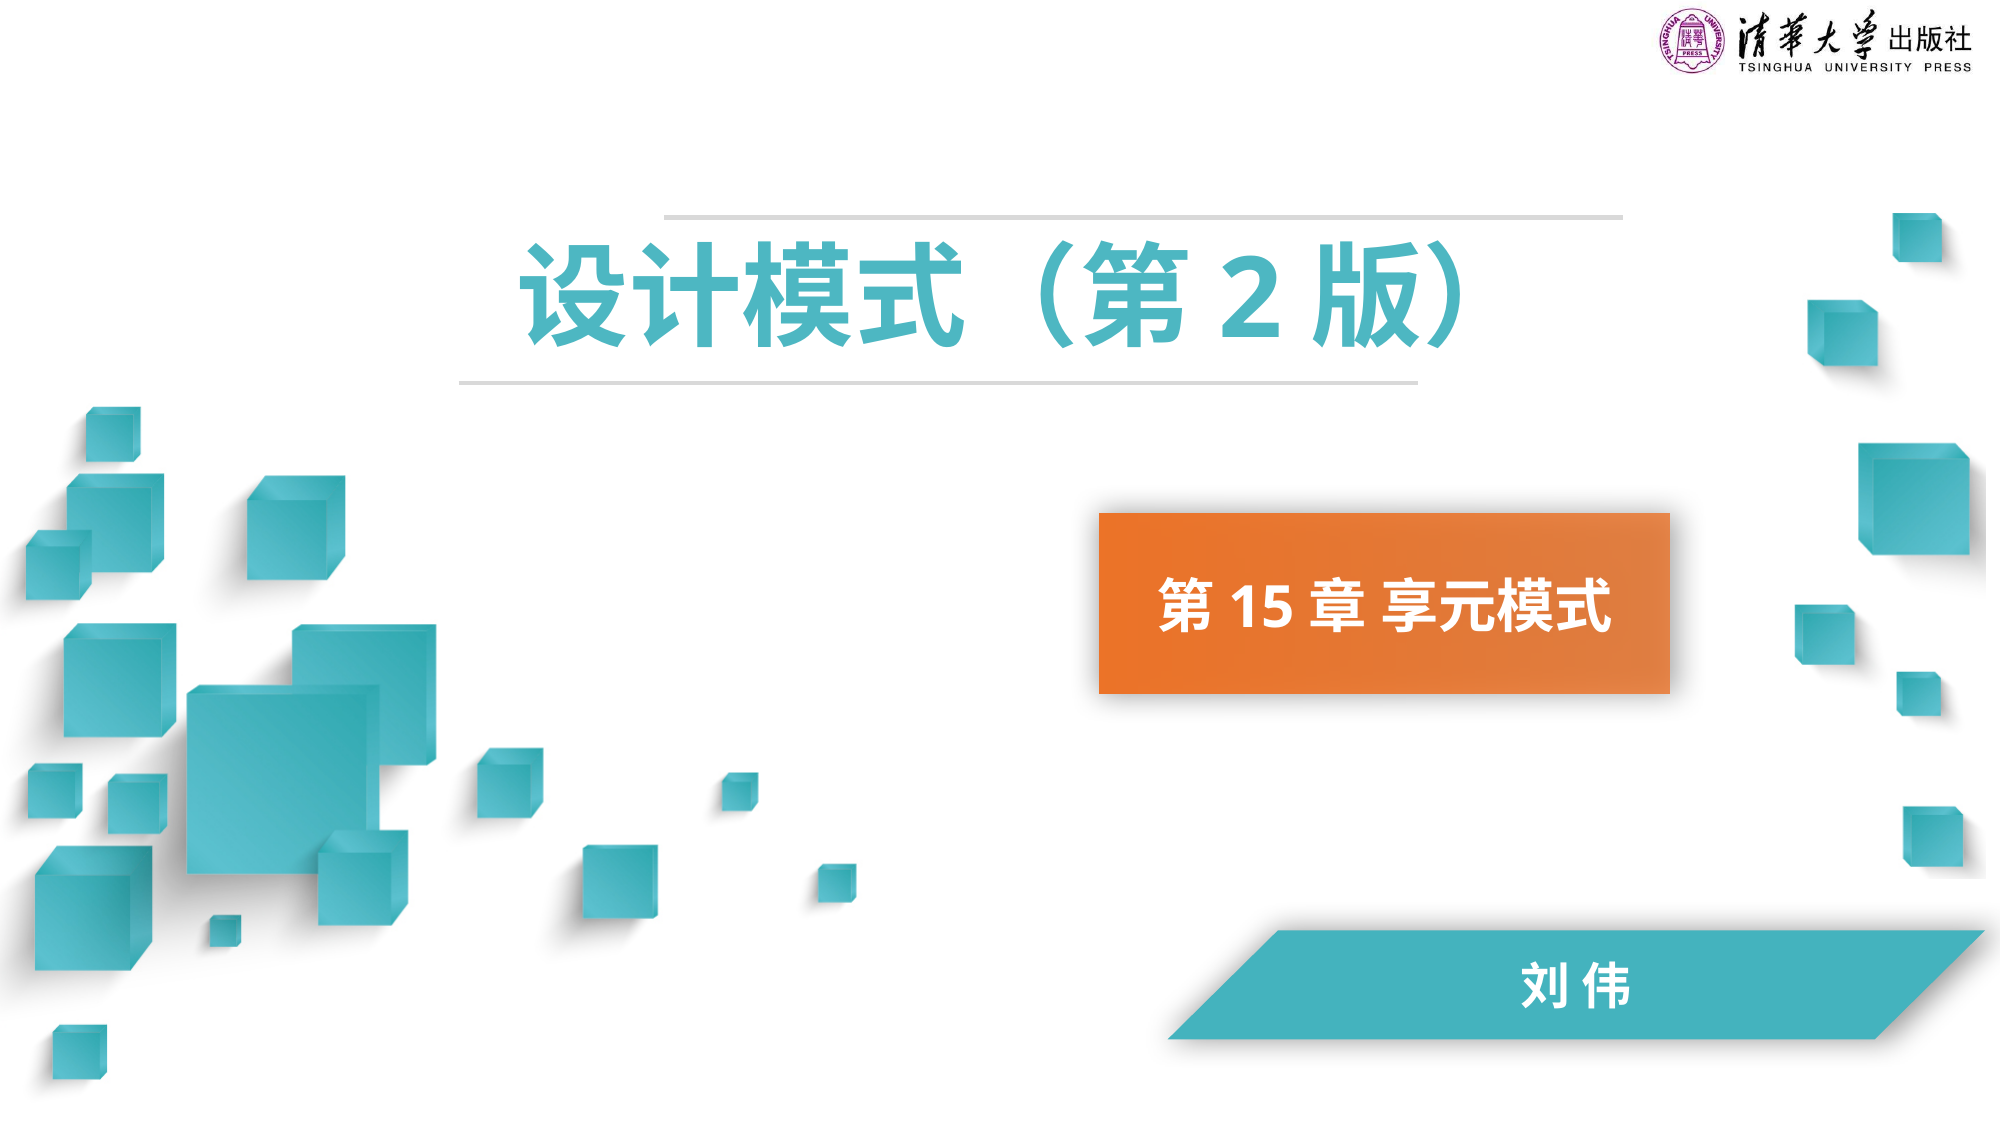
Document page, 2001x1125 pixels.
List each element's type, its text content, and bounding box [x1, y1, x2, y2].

picture [1633, 0, 2000, 80]
text_box 刘 伟 [1165, 929, 1988, 1041]
picture [0, 371, 1053, 1125]
picture [1775, 164, 1986, 879]
text_box 设计模式（第2版） [502, 217, 1550, 367]
text_box 第15章 享元模式 [1099, 513, 1670, 695]
